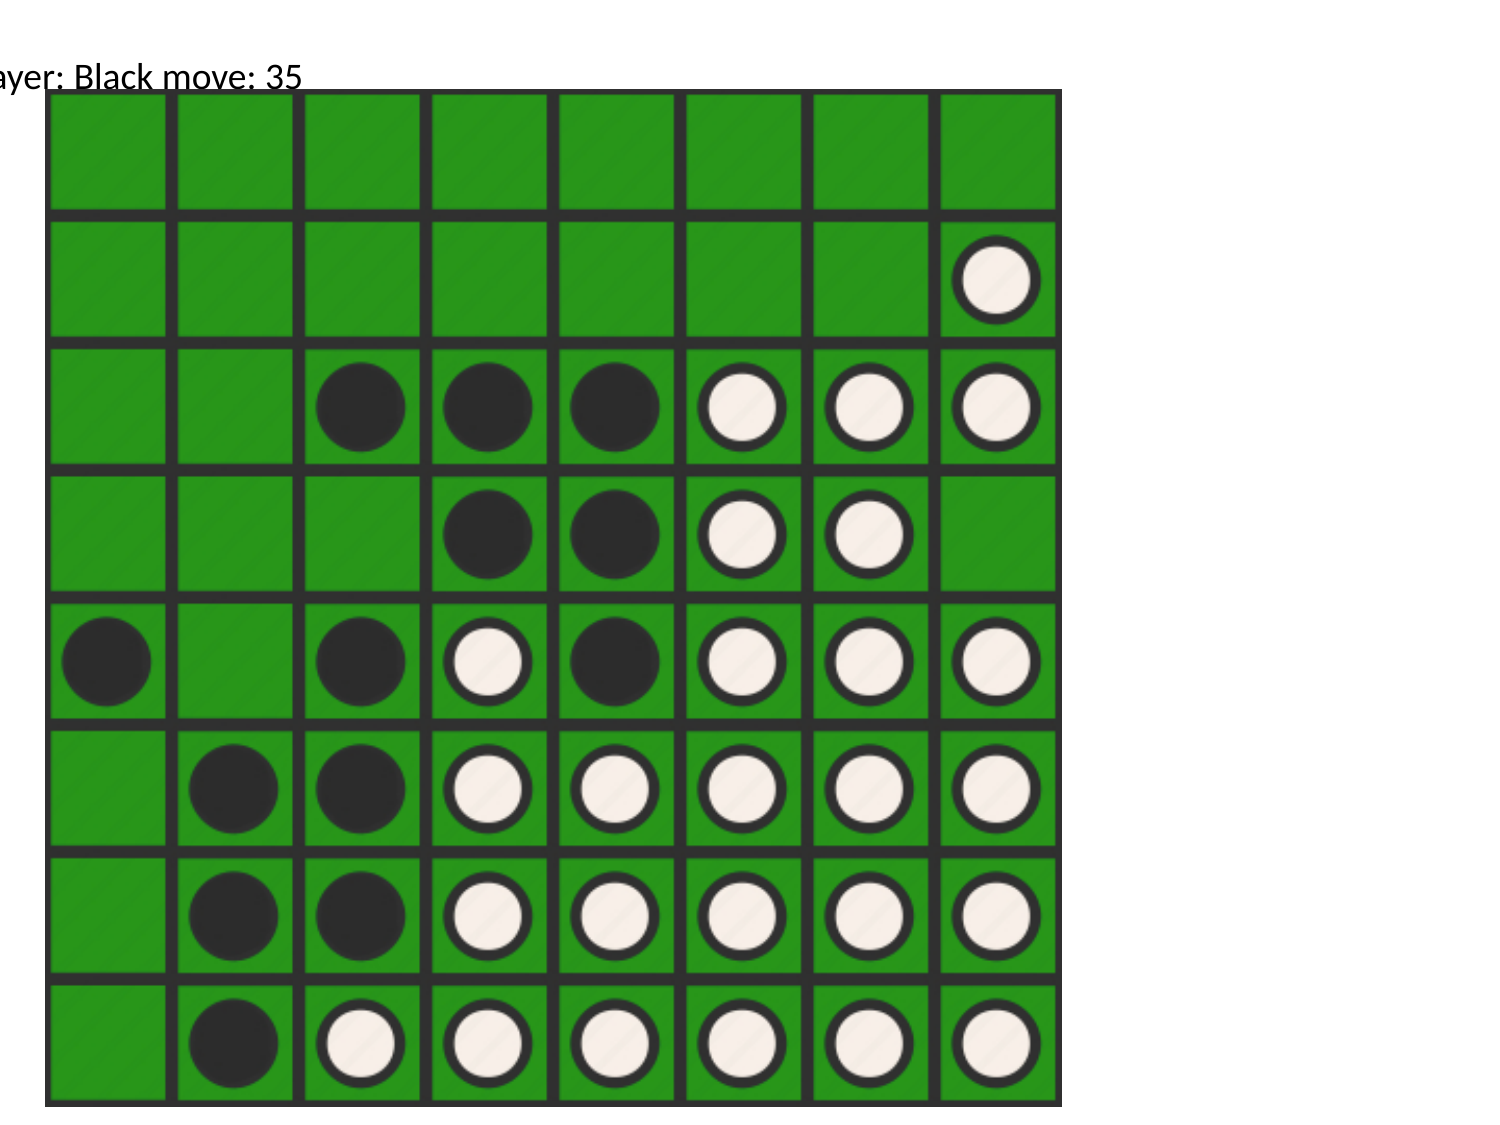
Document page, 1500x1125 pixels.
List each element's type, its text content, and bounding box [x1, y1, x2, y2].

text_box turn: 35 player: Black move: 35 [0, 44, 319, 105]
picture [44, 89, 1062, 1107]
